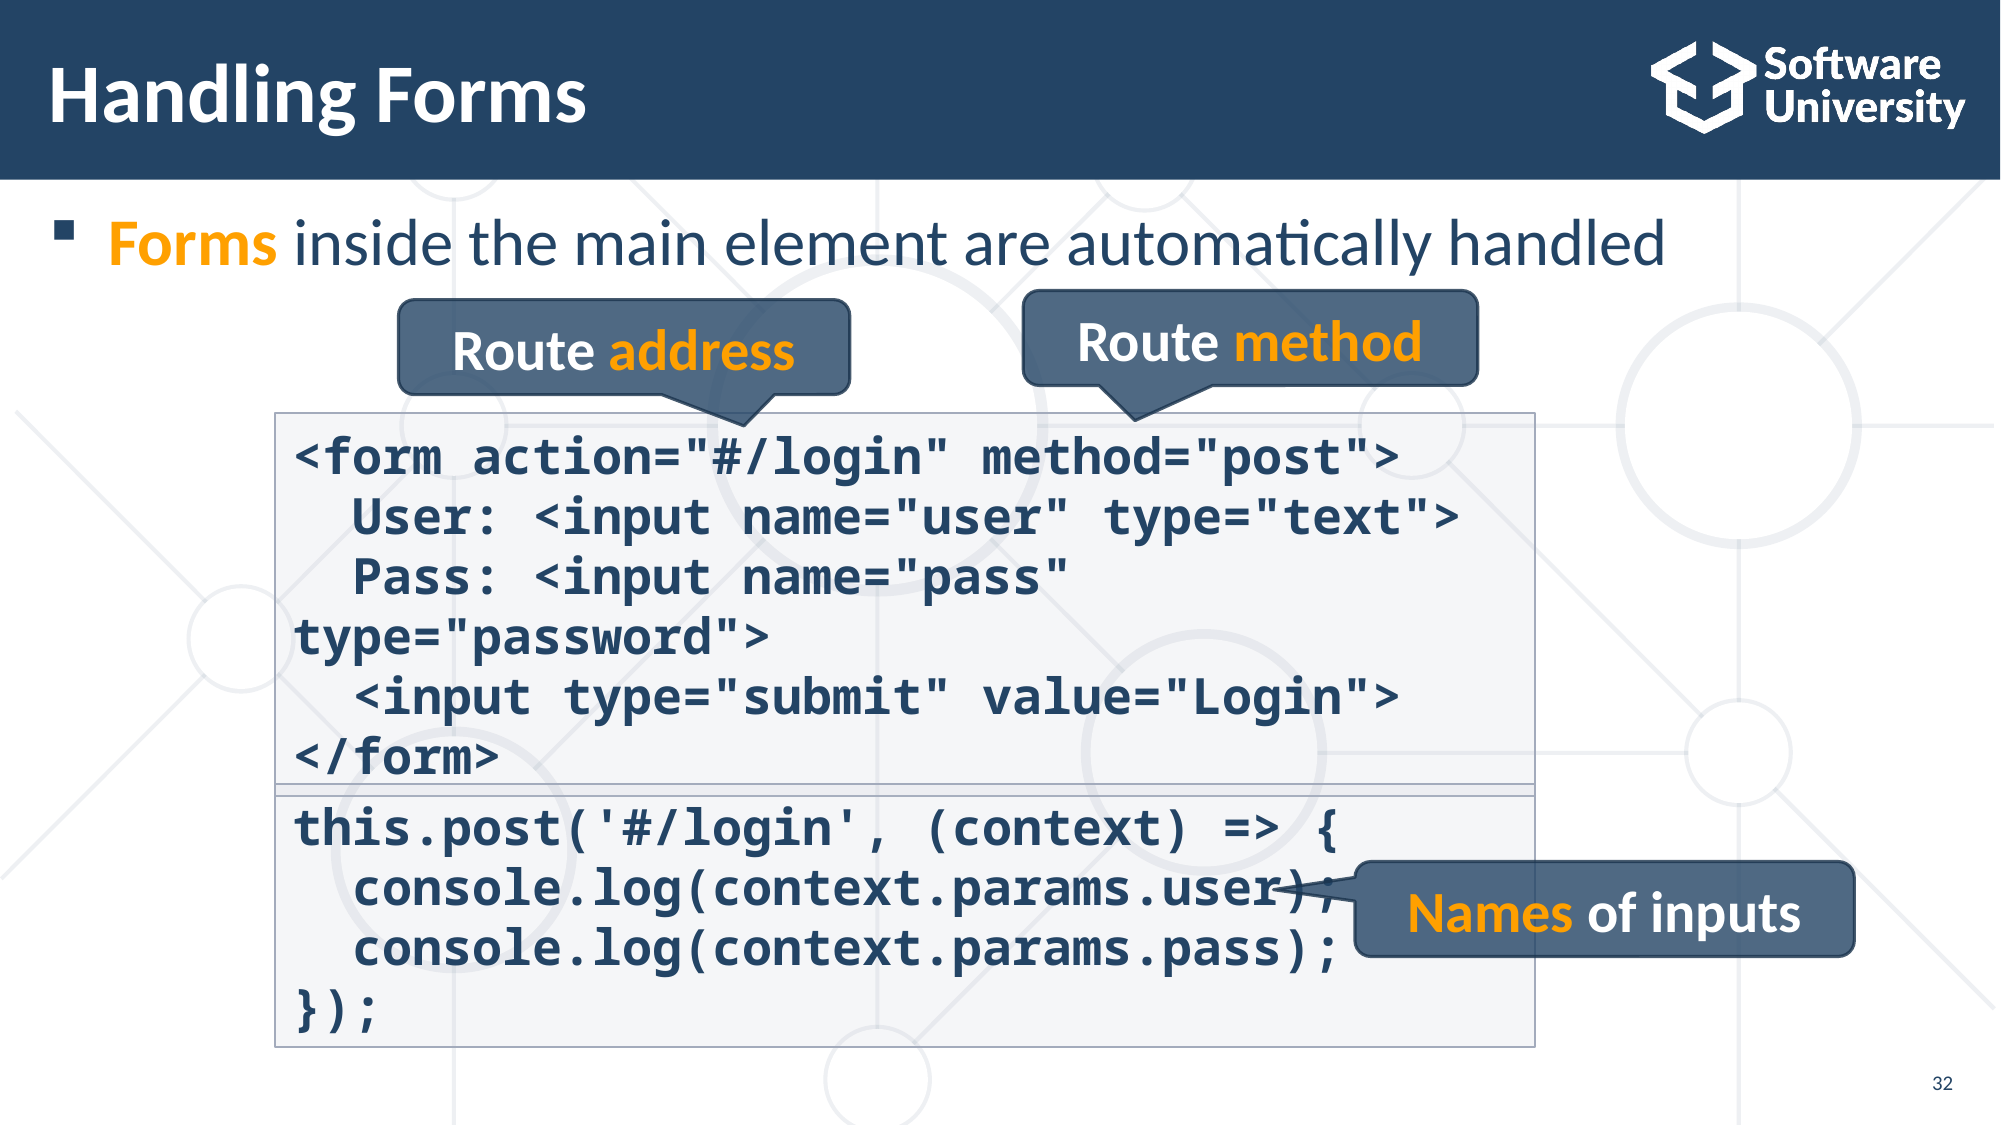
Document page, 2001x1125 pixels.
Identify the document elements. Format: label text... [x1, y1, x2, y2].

title Handling Forms [31, 16, 1625, 162]
text_box Route address [396, 297, 852, 428]
text_box Route method [1021, 288, 1480, 423]
text_box Names of inputs [1271, 859, 1857, 959]
text_box <form action="#/login" method="post"> User: <input name="user" type="text"> Pass: <input name="pass" type="password"> <input type="submit" value="Login"> </form> [274, 412, 1535, 783]
picture [1651, 41, 1966, 134]
list Forms inside the main element are automatically handled [31, 188, 1969, 1103]
text_box this.post('#/login', (context) => { console.log(context.params.user); console.log(context.params.pass); }); [274, 783, 1535, 1048]
